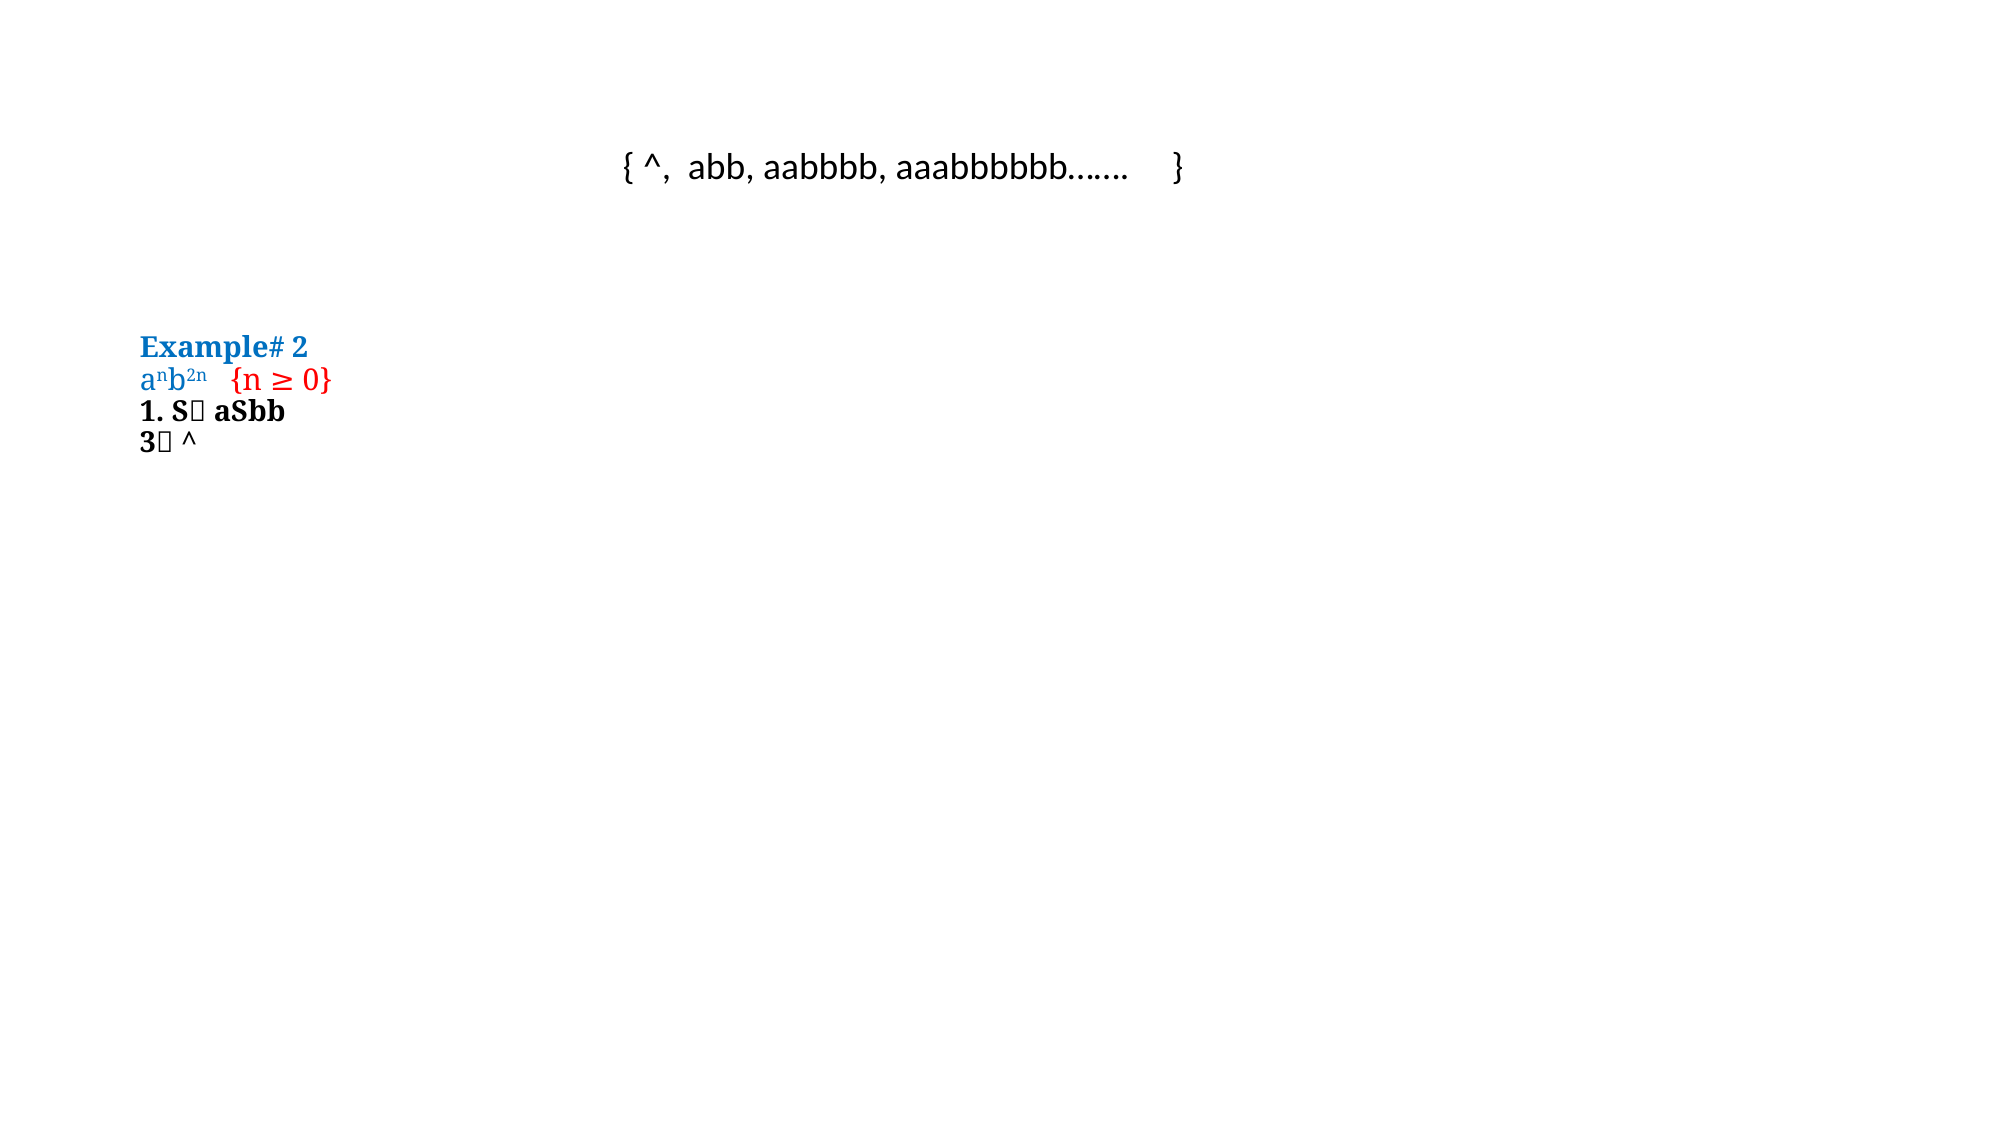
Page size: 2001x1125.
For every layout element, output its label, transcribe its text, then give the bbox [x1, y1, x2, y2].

title Example# 2 anb2n {n ≥ 0} 1. S aSbb 3 ^ [124, 142, 1625, 535]
